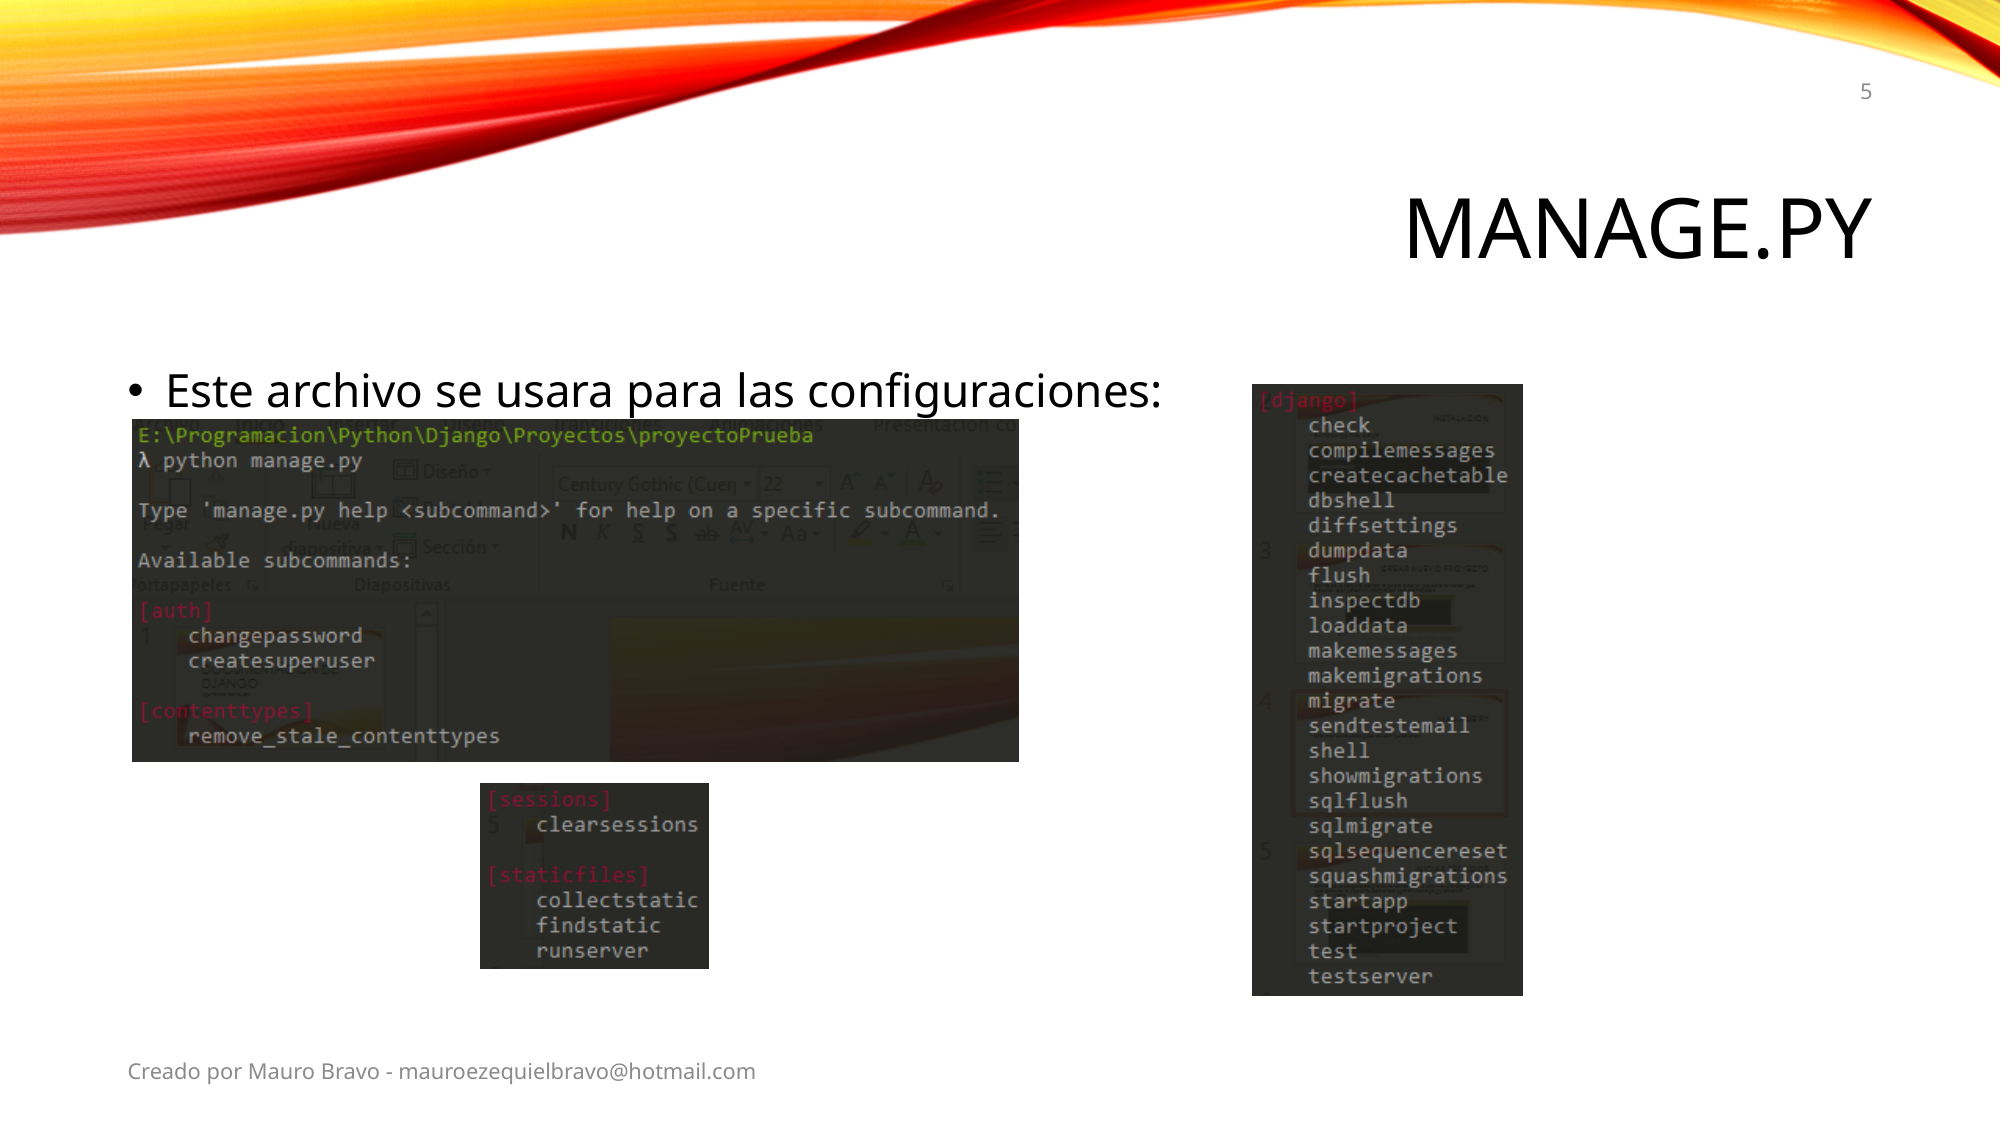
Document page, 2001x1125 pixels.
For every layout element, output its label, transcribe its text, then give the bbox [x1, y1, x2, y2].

picture [132, 418, 1019, 762]
picture [0, 0, 2000, 237]
footer Creado por Mauro Bravo - mauroezequielbravo@hotmail.com [112, 1042, 1388, 1103]
picture [1251, 384, 1523, 996]
picture [479, 783, 709, 969]
list Este archivo se usara para las configuraciones: [112, 360, 1888, 1021]
slide_number 5 [1437, 62, 1888, 123]
title Manage.py [474, 125, 1888, 338]
